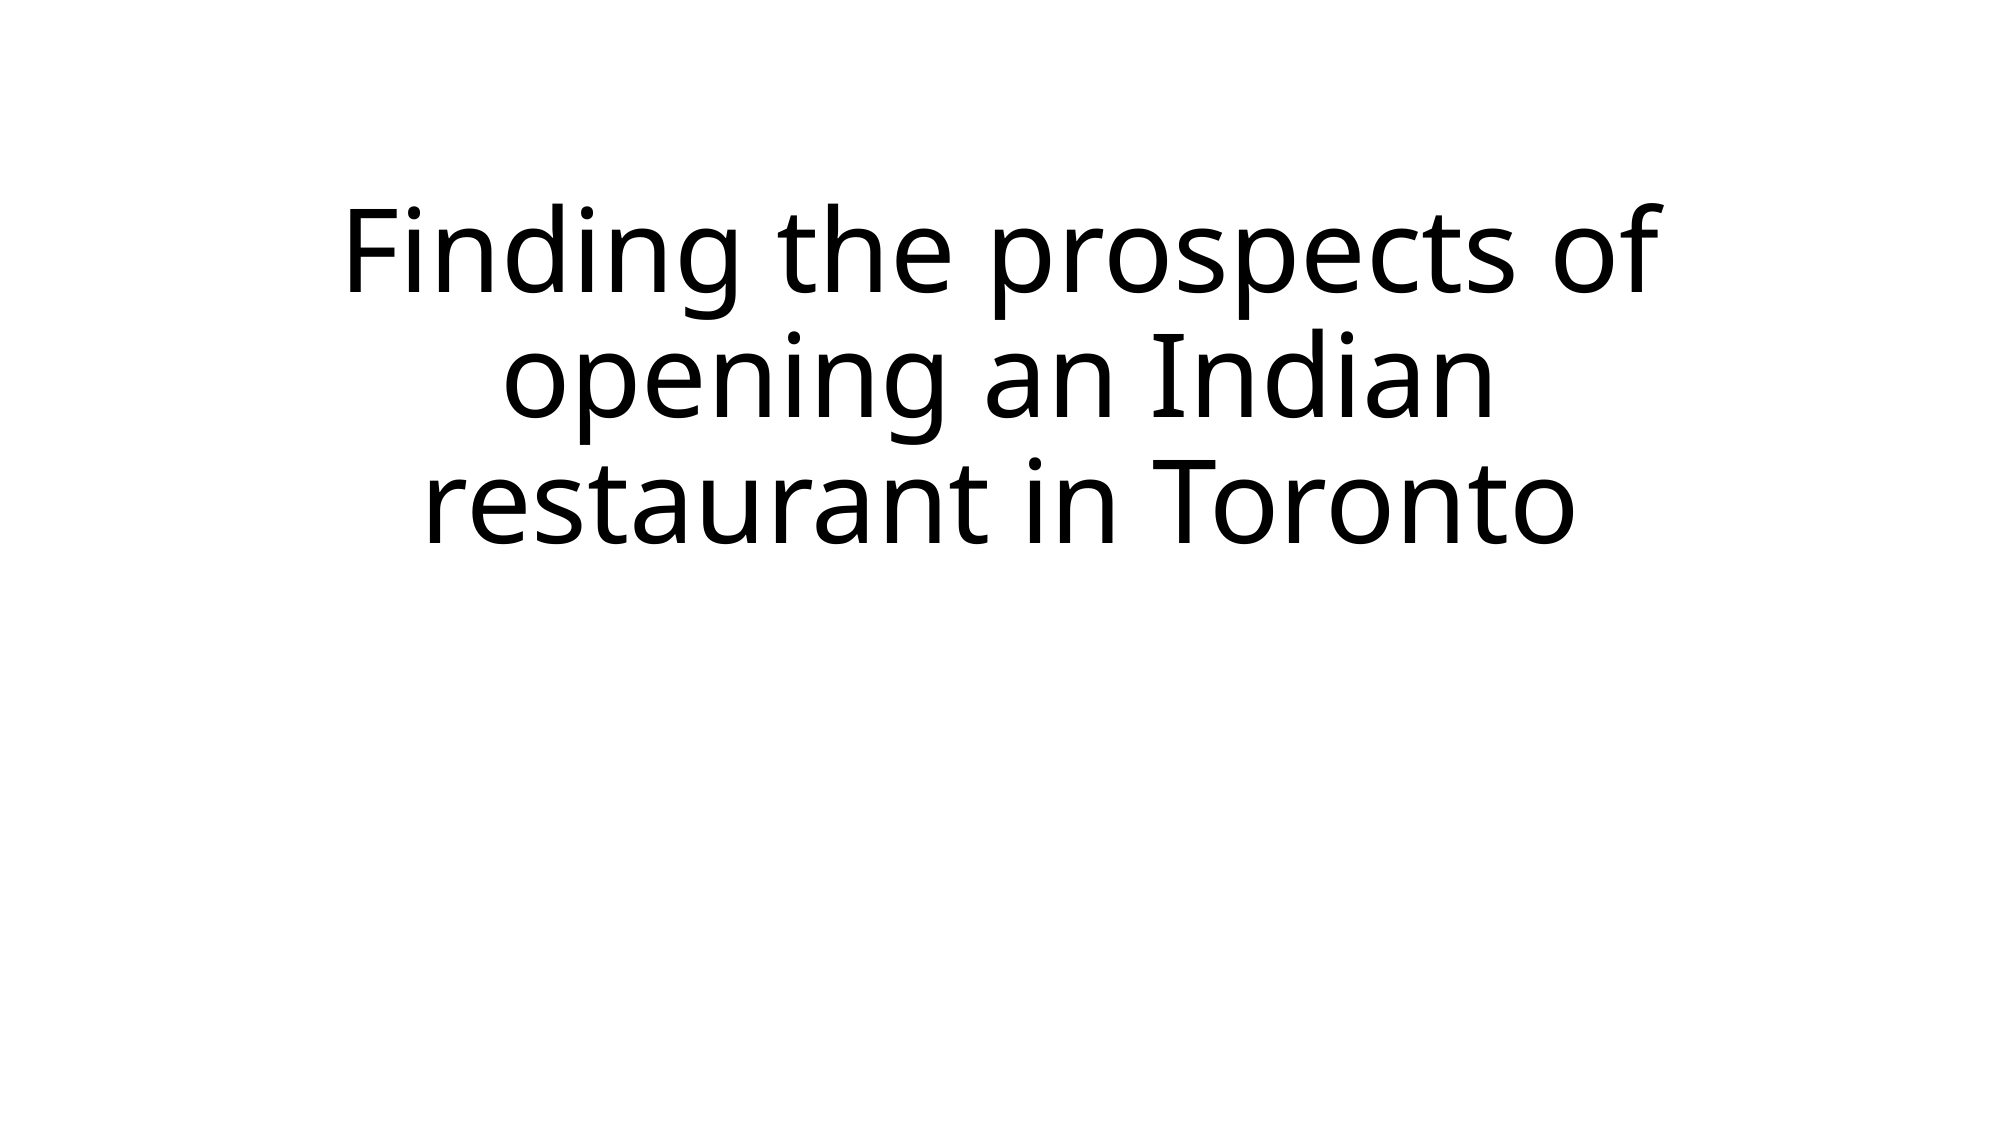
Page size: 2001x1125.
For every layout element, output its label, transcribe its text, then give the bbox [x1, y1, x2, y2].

title Finding the prospects of opening an Indian restaurant in Toronto [249, 184, 1750, 576]
